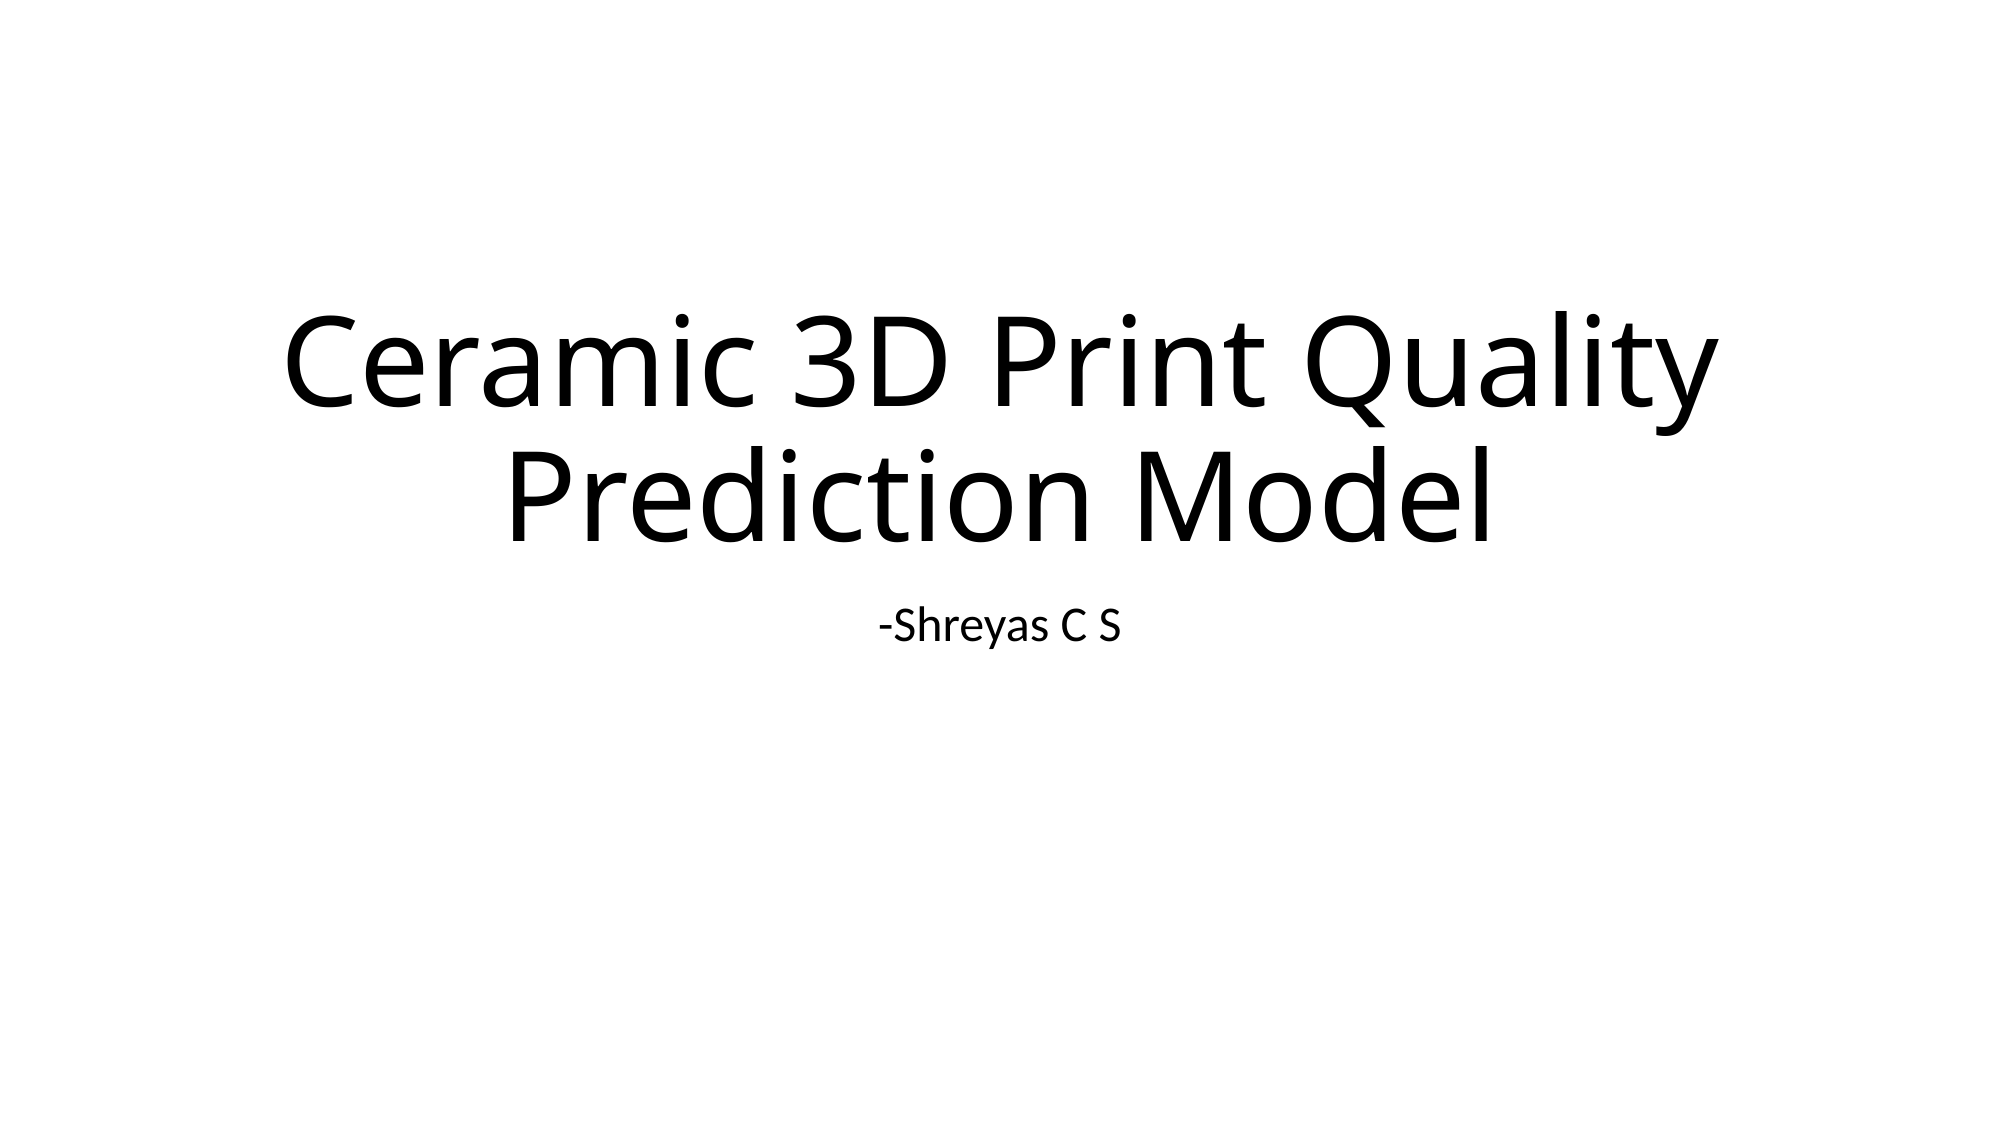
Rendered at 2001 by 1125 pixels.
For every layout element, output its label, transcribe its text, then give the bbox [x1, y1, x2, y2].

title Ceramic 3D Print Quality Prediction Model [249, 184, 1750, 576]
subtitle -Shreyas C S [249, 590, 1750, 863]
